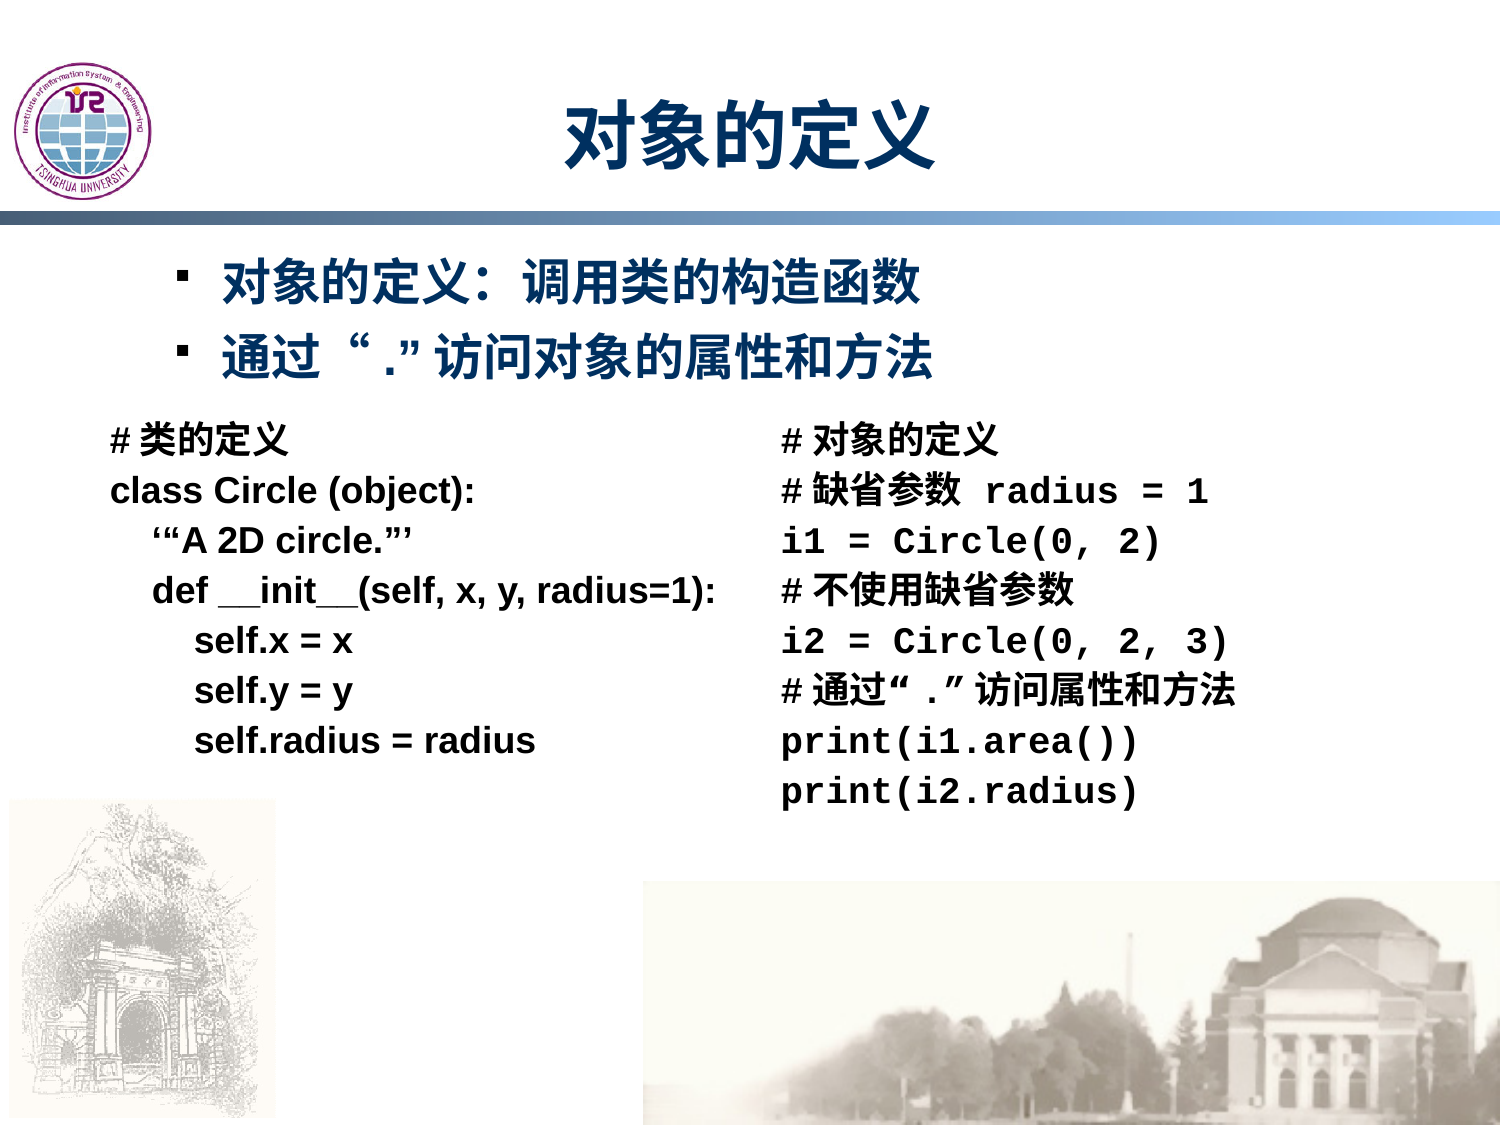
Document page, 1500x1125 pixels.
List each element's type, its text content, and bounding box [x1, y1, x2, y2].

picture [9, 798, 276, 1118]
text_box #对象的定义 #缺省参数 radius = 1 i1 = Circle(0, 2) #不使用缺省参数 i2 = Circle(0, 2, 3) #通过“.”访问属性和方法 print(i1.area()) print(i2.radius) [780, 408, 1451, 947]
list 对象的定义：调用类的构造函数 通过“.”访问对象的属性和方法 [158, 242, 1401, 408]
text_box #类的定义 class Circle (object): ‘“A 2D circle.”’ def __init__(self, x, y, radius=1): self.x = x self.y = y self.radius = radius [95, 408, 780, 972]
title 对象的定义 [161, 49, 1339, 188]
picture [643, 881, 1500, 1125]
picture [0, 54, 160, 204]
